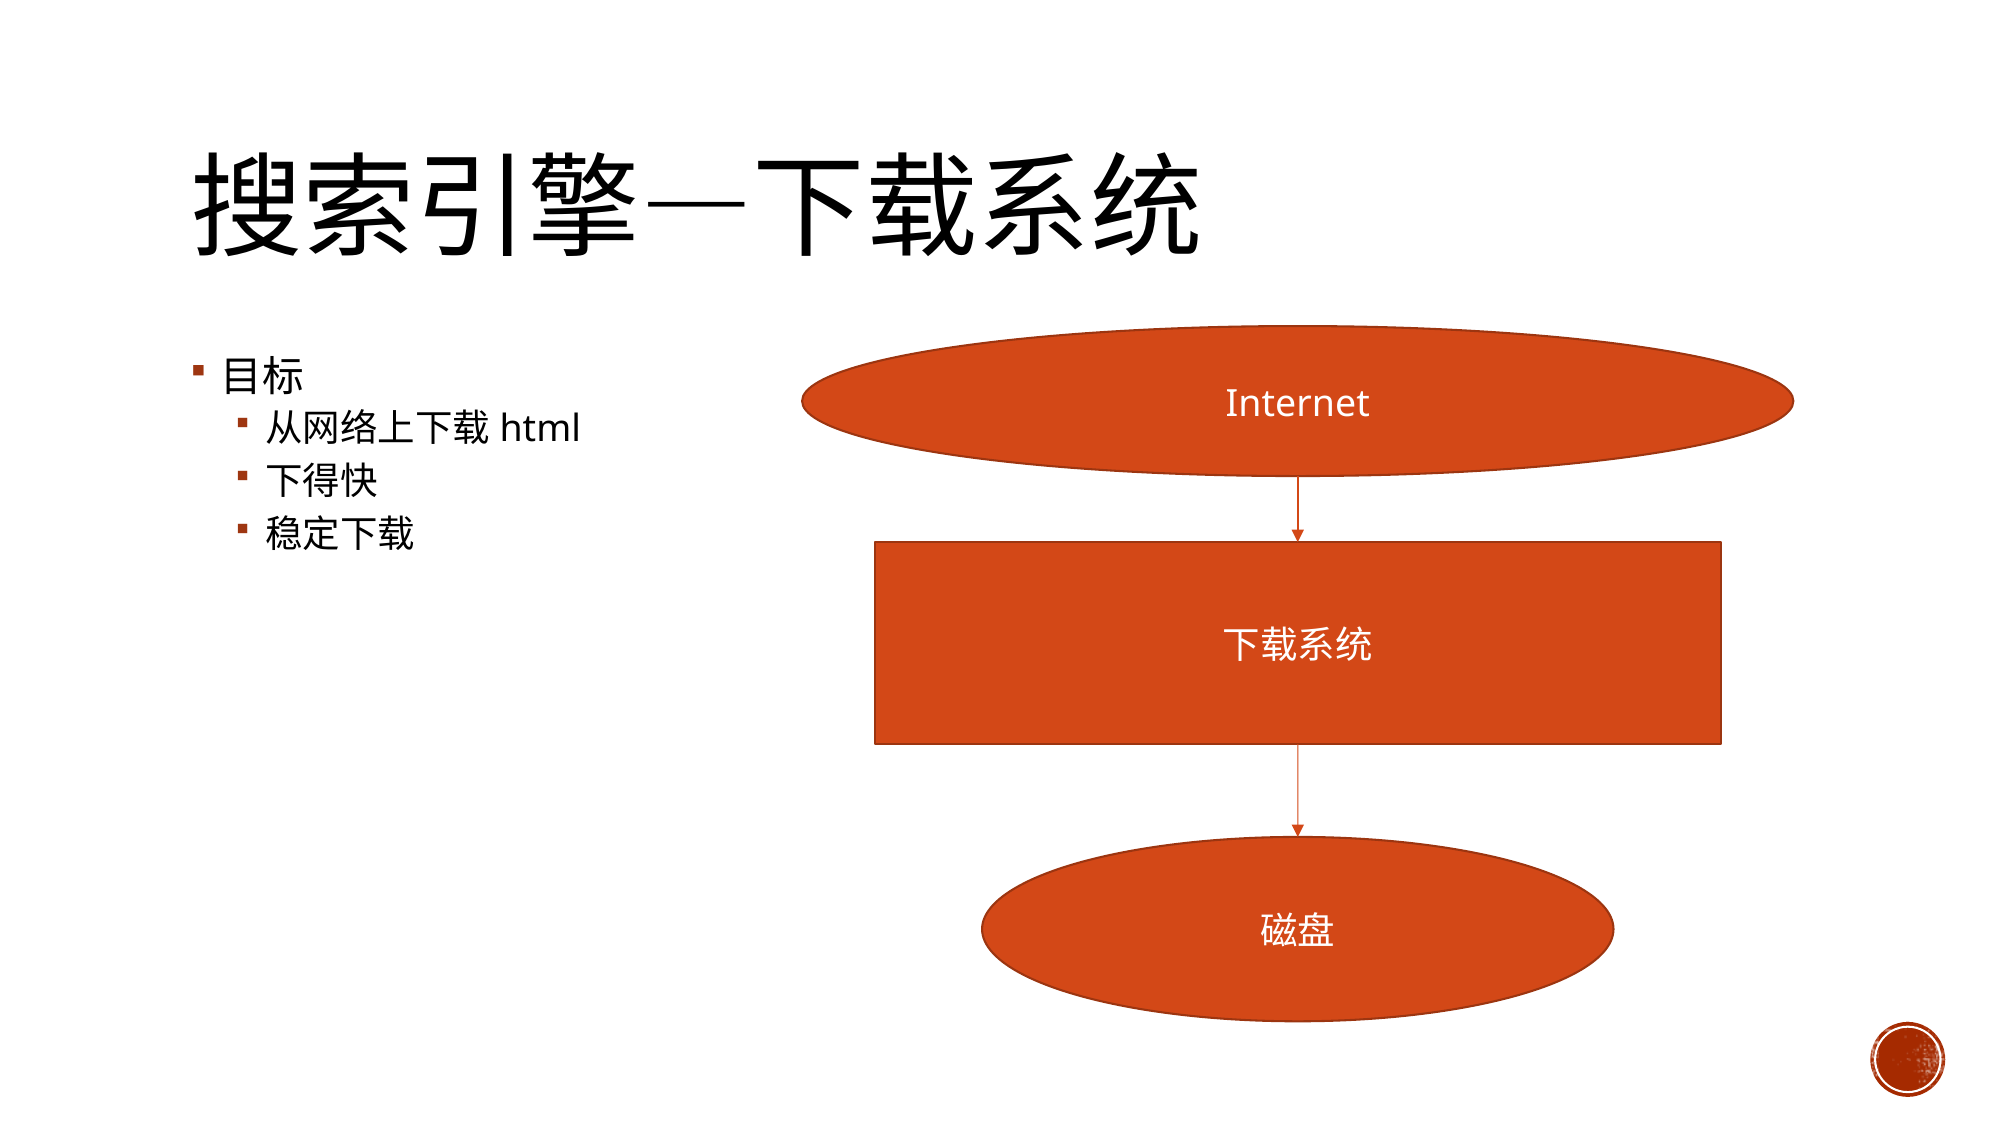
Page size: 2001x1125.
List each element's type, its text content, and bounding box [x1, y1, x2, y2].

text_box Internet [801, 325, 1795, 478]
list 目标 从网络上下载html 下得快 稳定下载 [1299, 348, 1826, 1013]
list 目标 从网络上下载html 下得快 稳定下载 [175, 348, 1297, 1013]
title 搜索引擎—下载系统 [175, 79, 1826, 344]
text_box 磁盘 [981, 835, 1615, 1023]
text_box 下载系统 [874, 541, 1722, 745]
